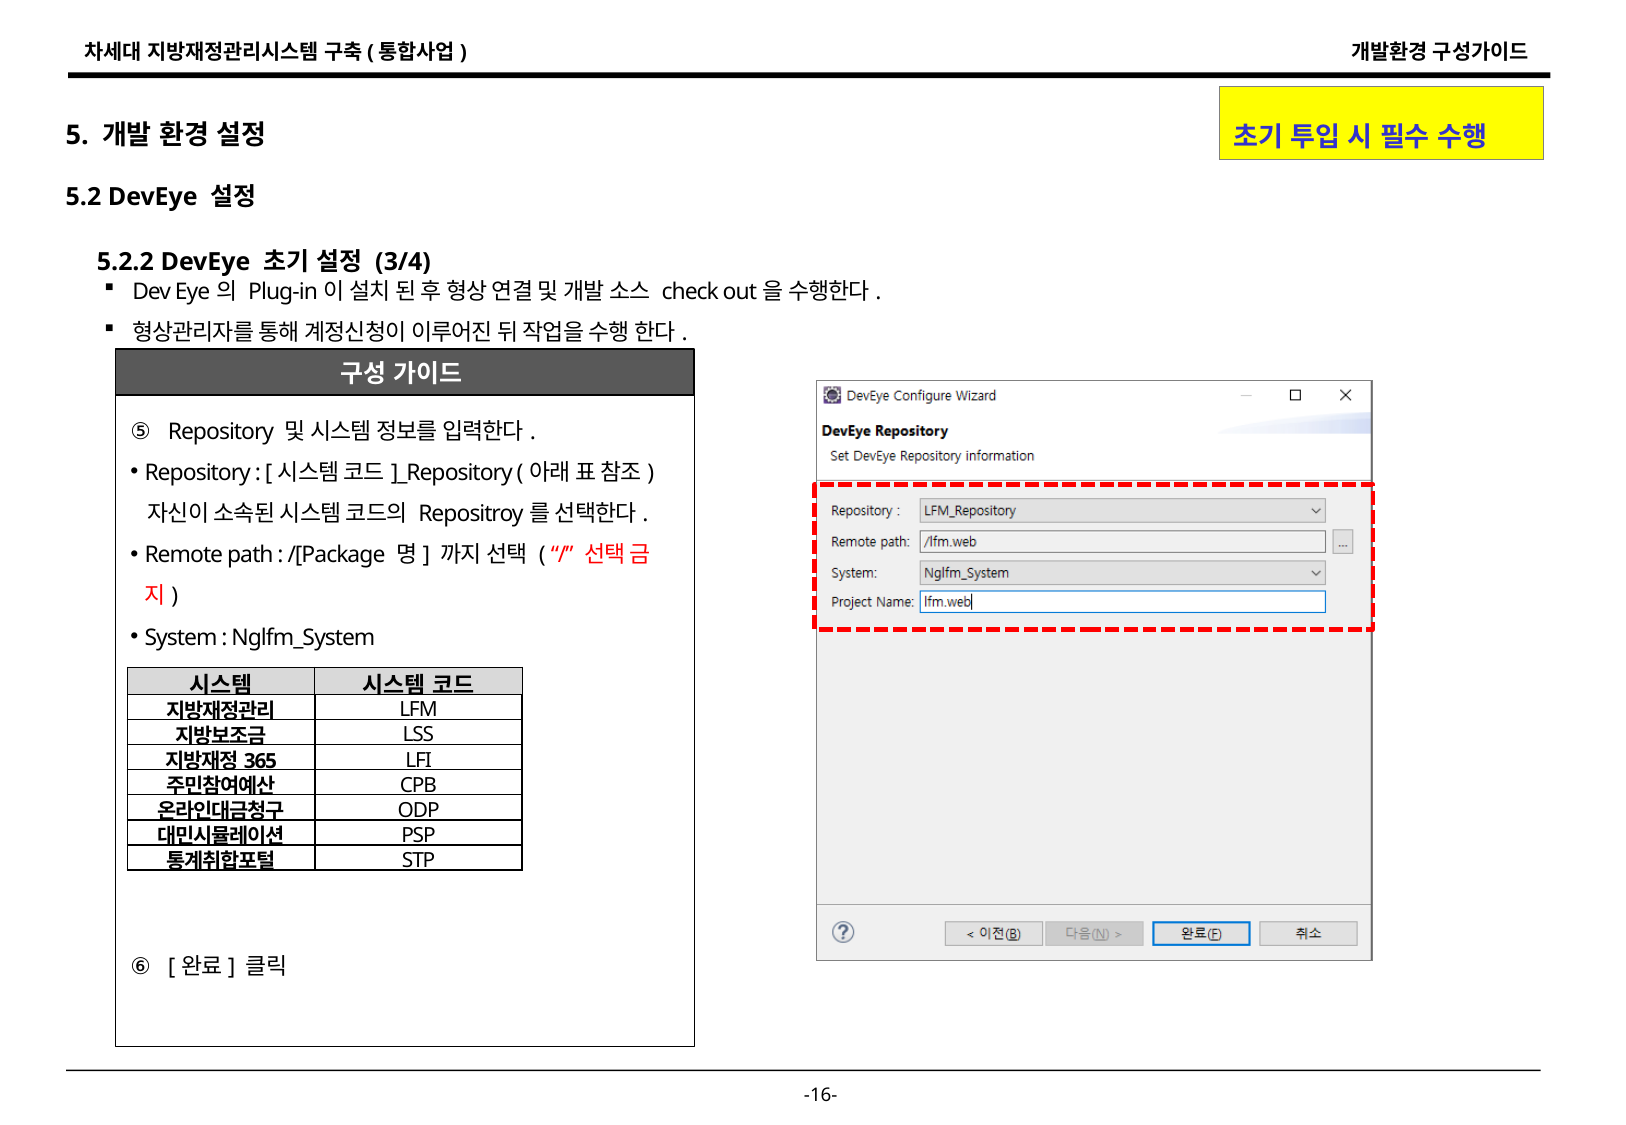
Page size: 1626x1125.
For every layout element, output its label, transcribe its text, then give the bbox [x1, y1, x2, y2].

text_box Repository 및 시스템 정보를 입력한다. Repository : [시스템 코드]_Repository (아래 표 참조) 자신이 소속된 시스템 코드의 Repositroy를 선택한다. Remote path : /[Package 명] 까지 선택 ( “/” 선택 금지) System : Nglfm_System Project Name : default [완료] 클릭 [115, 396, 695, 1047]
table_cell LSS [316, 720, 521, 744]
table_cell 주민참여예산 [128, 770, 314, 794]
table_header 시스템 코드 [315, 668, 522, 694]
text_box 구성 가이드 [115, 353, 695, 396]
table_cell 온라인대금청구 [128, 795, 314, 819]
table_cell 지방보조금 [128, 720, 314, 744]
table_cell LFM [316, 695, 521, 719]
table_cell 지방재정365 [128, 745, 314, 769]
text_box 초기 투입 시 필수 수행 [1219, 86, 1544, 160]
text_box Dev Eye의 Plug-in이 설치 된 후 형상 연결 및 개발 소스 check out을 수행한다. 형상관리자를 통해 계정신청이 이루어진 뒤 작업을 수행 한다. [89, 255, 1536, 353]
table_cell 지방재정관리 [128, 695, 314, 719]
table_cell PSP [316, 821, 521, 844]
table_cell STP [316, 846, 521, 869]
table_cell 통계취합포털 [128, 846, 314, 869]
table_cell 대민시뮬레이션 [128, 821, 314, 844]
text_box 5.2.2 DevEye 초기 설정 (3/4) [82, 208, 1530, 279]
table_cell ODP [316, 795, 521, 819]
table_cell LFI [316, 745, 521, 769]
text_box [814, 380, 1374, 962]
table_cell CPB [316, 770, 521, 794]
text_box 5. 개발 환경 설정 5.2 DevEye 설정 [50, 78, 1544, 226]
table_header 시스템 [128, 668, 314, 694]
